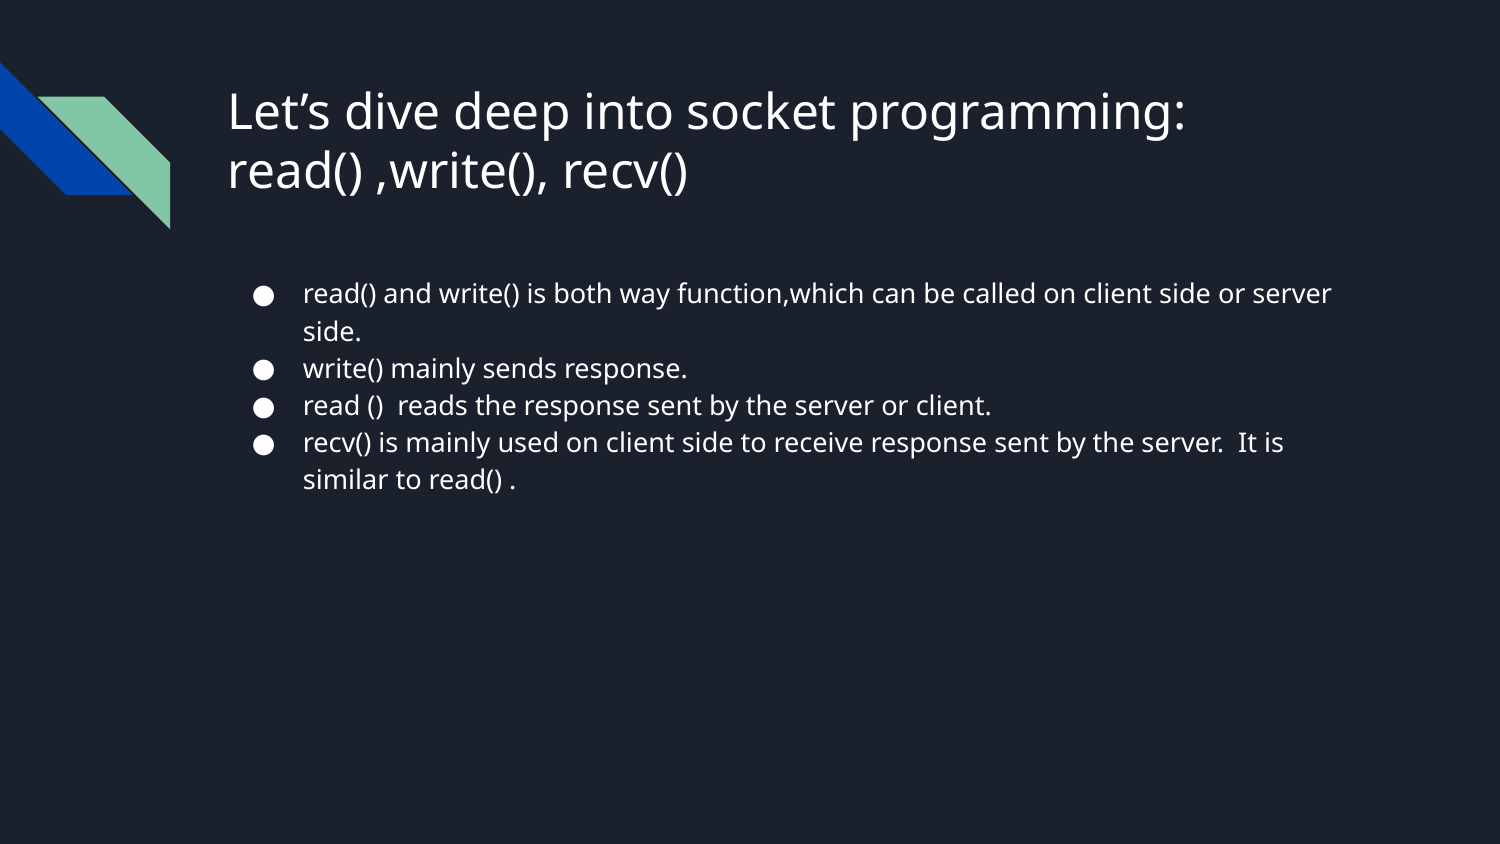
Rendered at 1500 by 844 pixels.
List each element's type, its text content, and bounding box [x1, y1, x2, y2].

list read() and write() is both way function,which can be called on client side or server side. write() mainly sends response. read () reads the response sent by the server or client. recv() is mainly used on client side to receive response sent by the server. It is similar to read() . [212, 257, 1368, 735]
title Let’s dive deep into socket programming: read() ,write(), recv() [212, 64, 1368, 215]
